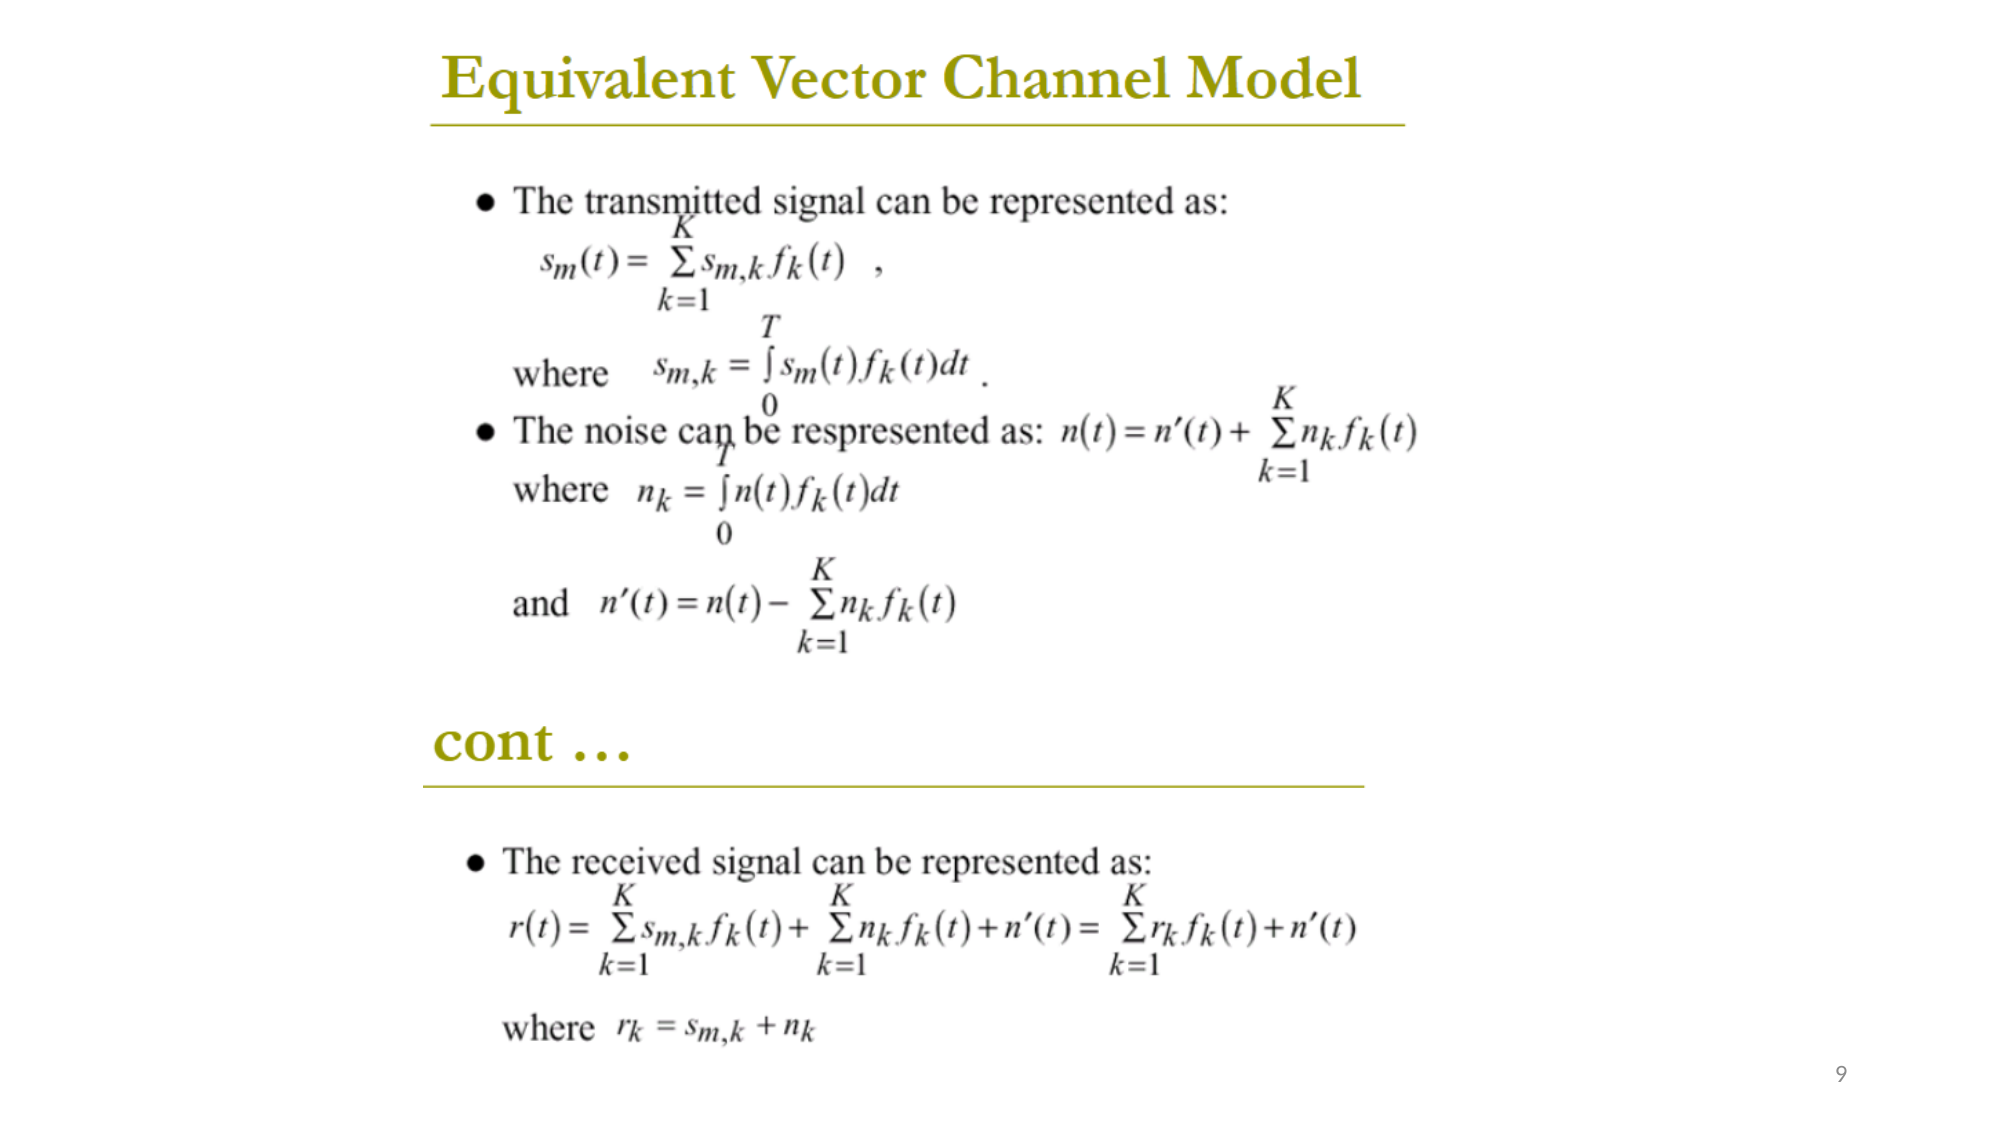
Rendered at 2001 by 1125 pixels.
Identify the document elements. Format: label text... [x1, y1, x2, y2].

slide_number 9 [1412, 1042, 1863, 1103]
picture [423, 34, 1441, 669]
picture [423, 713, 1371, 1065]
